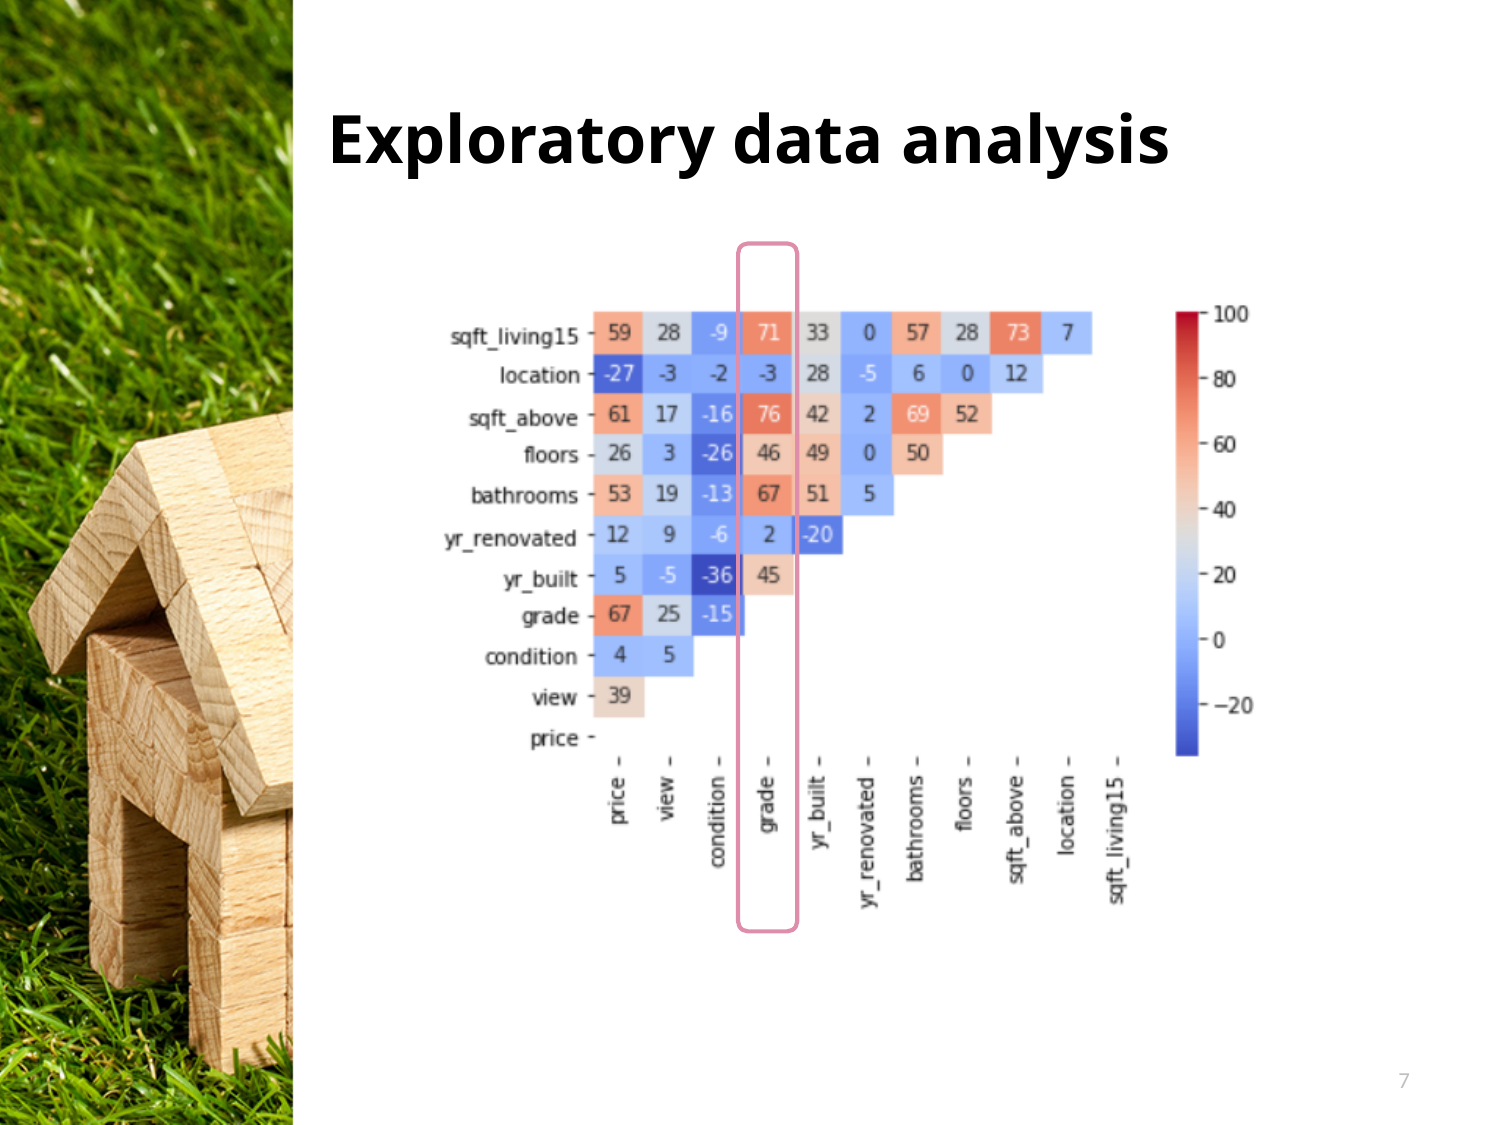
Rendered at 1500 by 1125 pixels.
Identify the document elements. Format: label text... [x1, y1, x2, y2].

slide_number 7 [1074, 1058, 1425, 1103]
text_box [736, 241, 800, 289]
picture [0, 0, 1500, 1125]
title Exploratory data analysis [312, 42, 1424, 231]
